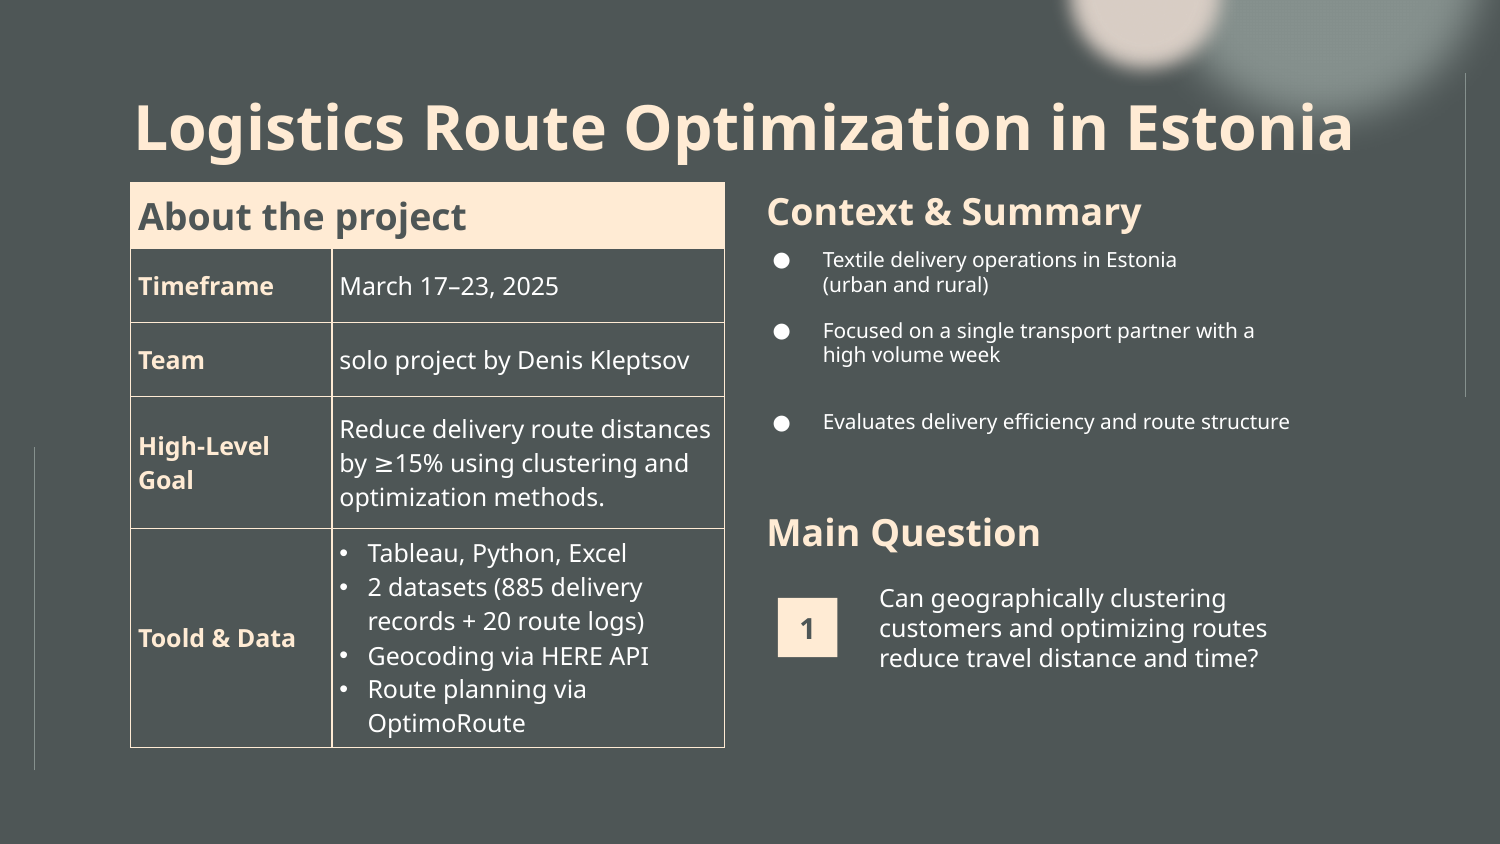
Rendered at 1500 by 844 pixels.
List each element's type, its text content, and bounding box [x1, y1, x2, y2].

title Logistics Route Optimization in Estonia [118, 72, 1382, 167]
table_cell Timeframe [131, 249, 331, 322]
picture [1034, 0, 1500, 167]
subtitle Can geographically clustering customers and optimizing routes reduce travel distance and time? [864, 579, 1361, 676]
table_cell High-Level Goal [131, 397, 331, 528]
table_cell March 17–23, 2025 [333, 249, 724, 322]
table_cell Tableau, Python, Excel 2 datasets (885 delivery records + 20 route logs) Geocoding via HERE API Route planning via OptimoRoute [333, 529, 724, 747]
table_cell Toold & Data [131, 529, 331, 747]
subtitle Textile delivery operations in Estonia (urban and rural) Focused on a single transport partner with a high volume week Evaluates delivery efficiency and route structure [751, 231, 1314, 467]
table_header About the project [131, 183, 724, 248]
subtitle Context & Summary [751, 194, 1361, 248]
table_cell Team [131, 323, 331, 396]
subtitle Main Question [751, 510, 1361, 570]
text_box 1 [777, 597, 838, 658]
table_cell Reduce delivery route distances by ≥15% using clustering and optimization methods. [333, 397, 724, 528]
table_cell solo project by Denis Kleptsov [333, 323, 724, 396]
